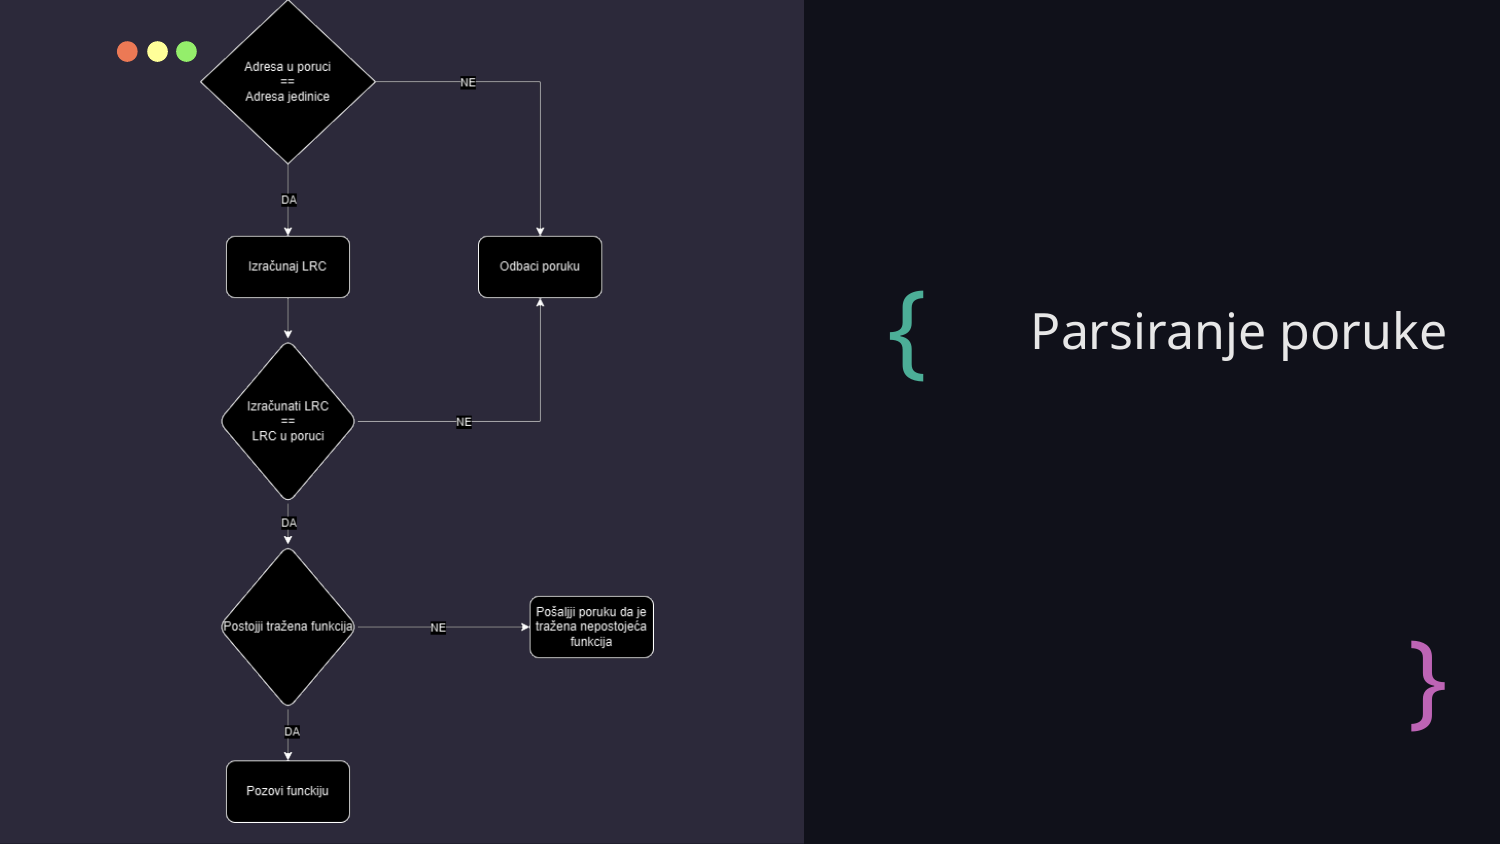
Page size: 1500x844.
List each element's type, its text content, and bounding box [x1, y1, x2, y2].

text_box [116, 40, 197, 63]
title Parsiranje poruke [873, 200, 1463, 375]
text_box } [1393, 611, 1479, 736]
text_box { [873, 246, 989, 389]
picture [200, 0, 654, 823]
